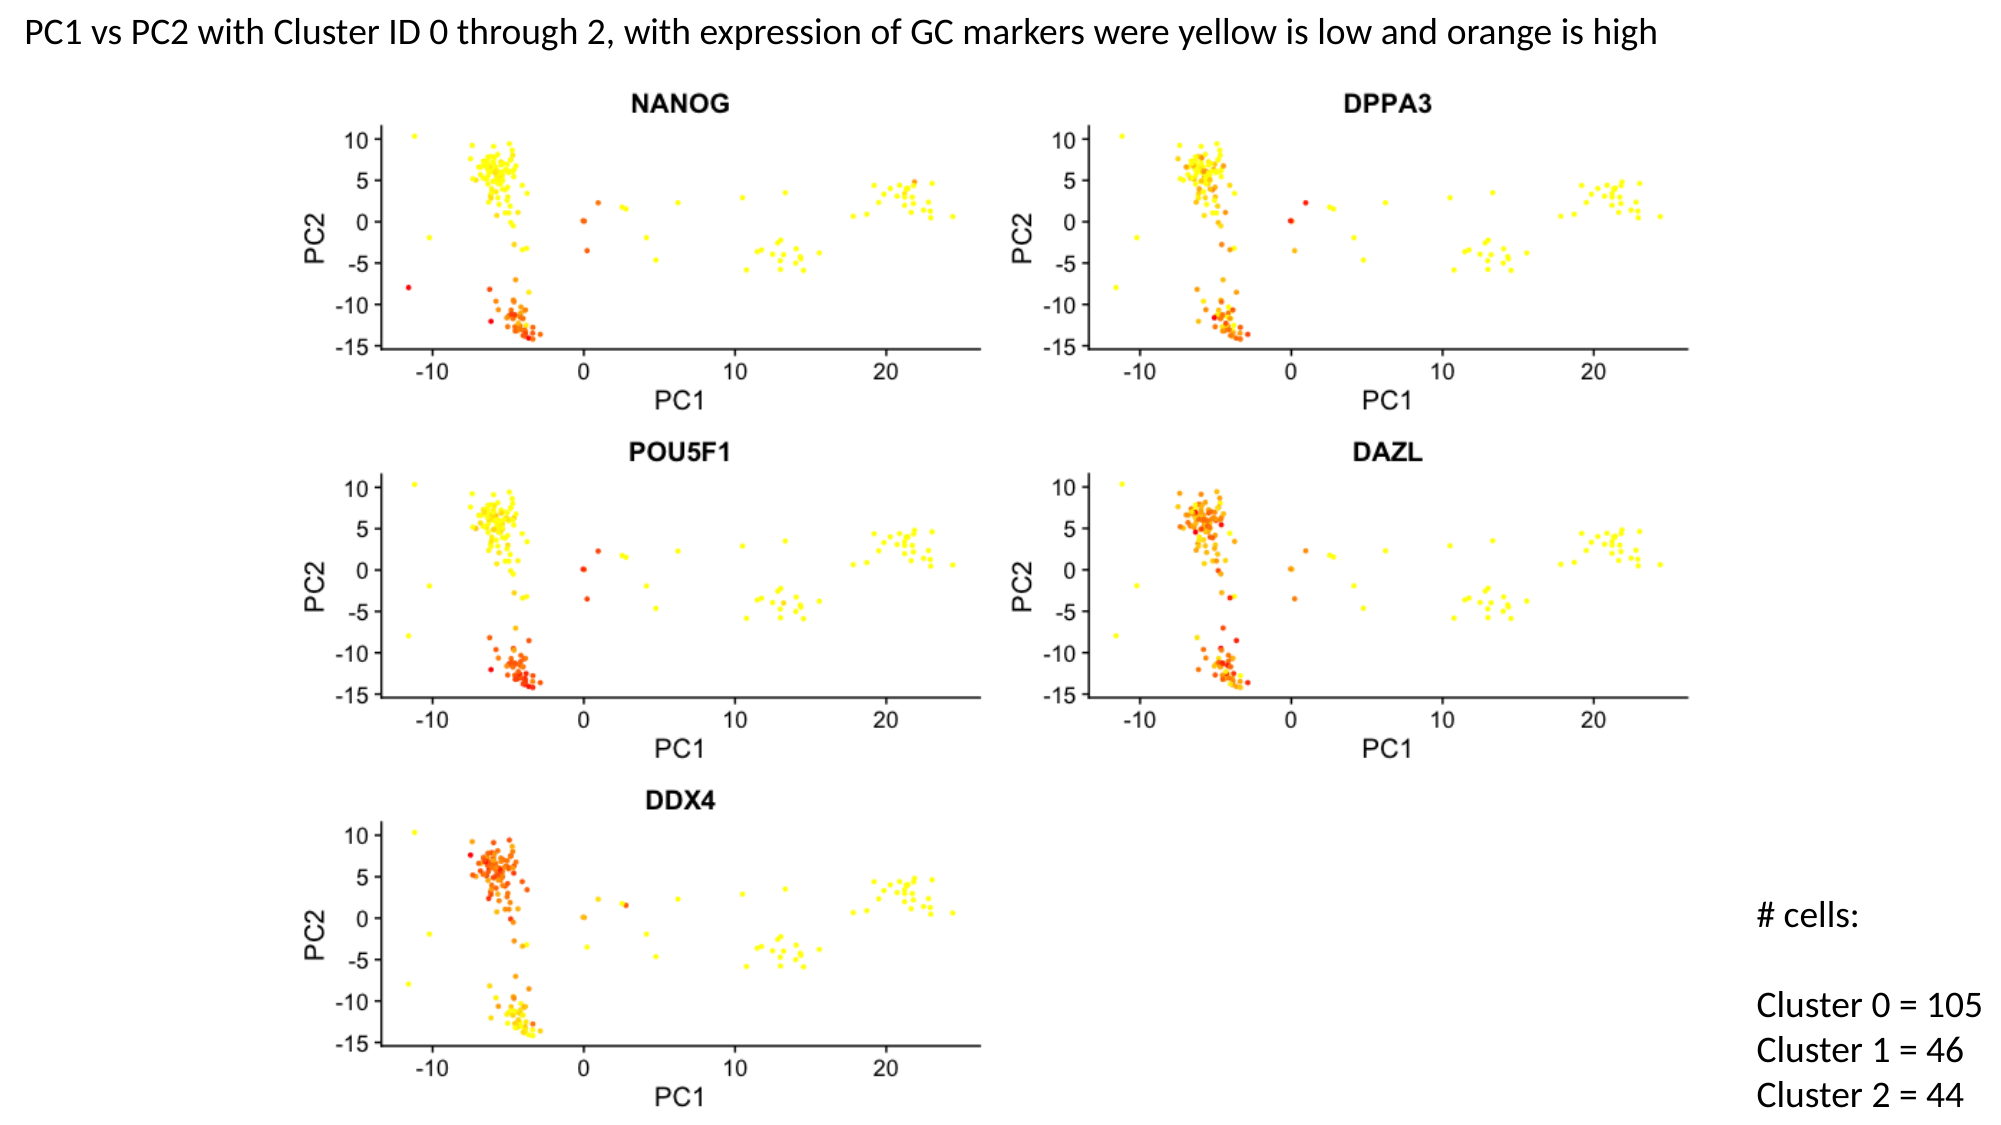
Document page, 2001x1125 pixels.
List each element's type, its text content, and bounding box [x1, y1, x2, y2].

text_box # cells: Cluster 0 = 105 Cluster 1 = 46 Cluster 2 = 44 [1741, 882, 1999, 1123]
picture [286, 80, 1701, 1125]
text_box PC1 vs PC2 with Cluster ID 0 through 2, with expression of GC markers were yellow is low and orange is high [9, 0, 1676, 60]
